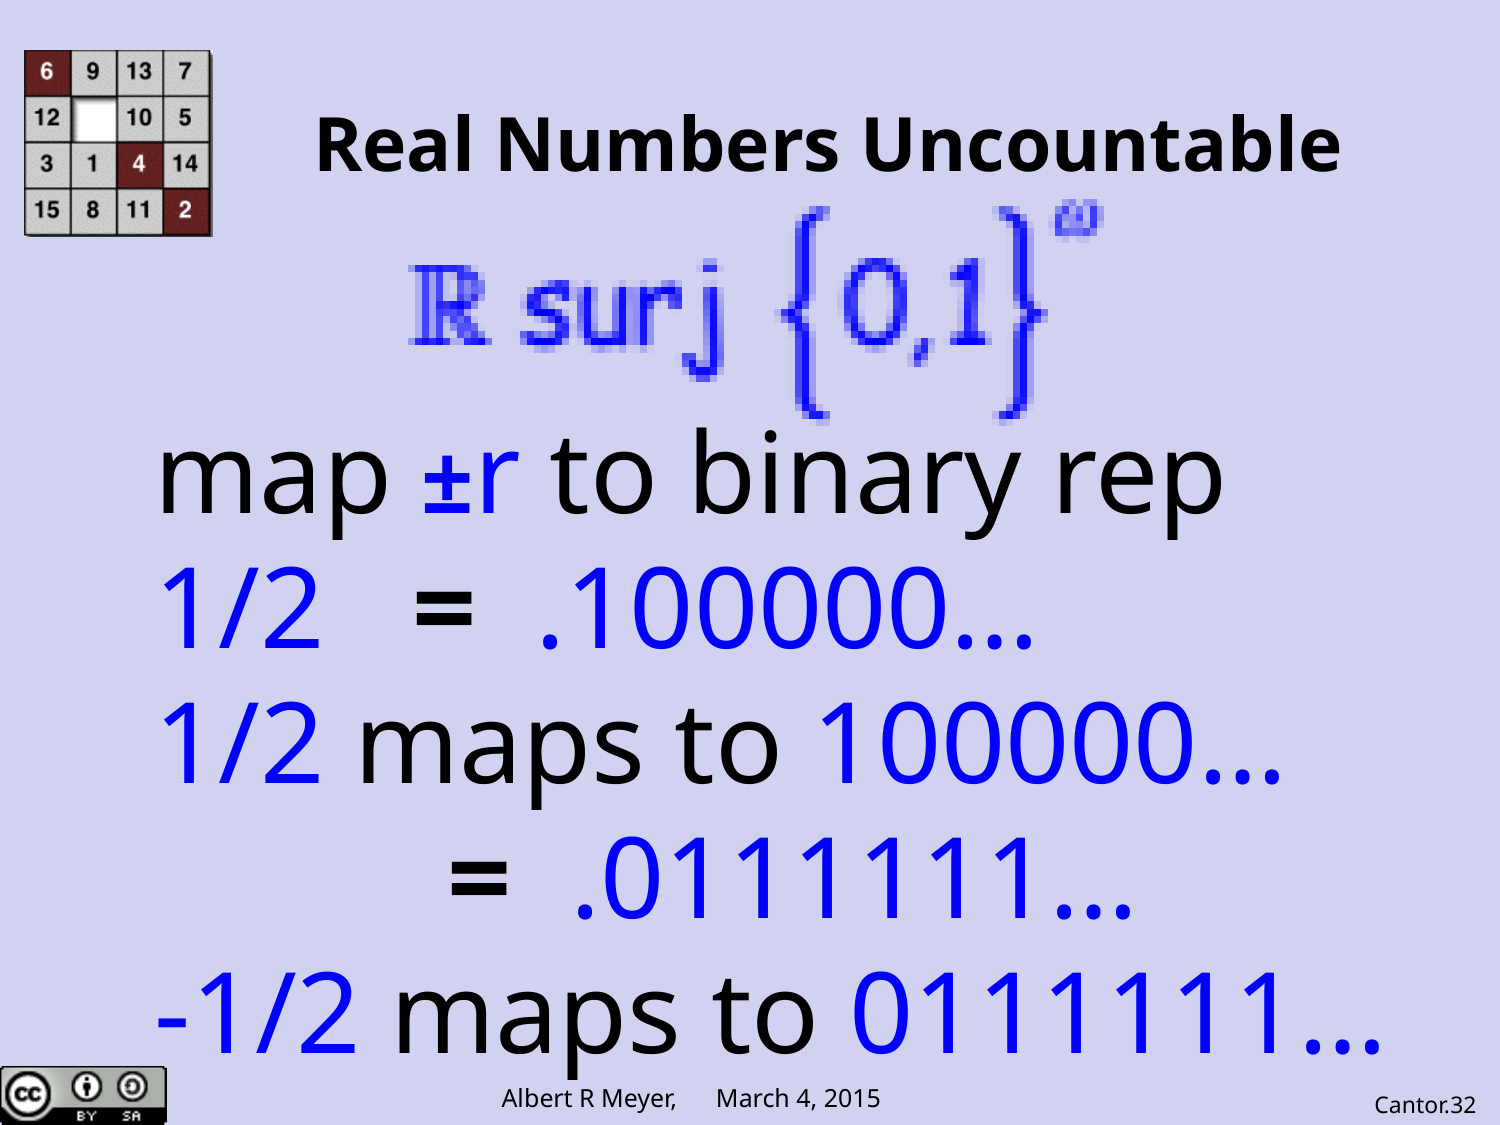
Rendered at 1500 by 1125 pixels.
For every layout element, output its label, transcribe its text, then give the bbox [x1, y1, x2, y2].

picture [24, 50, 213, 237]
title Real Numbers Uncountable [270, 59, 1386, 225]
picture [0, 1066, 140, 1125]
text_box map ±r to binary rep 1/2 = .100000… 1/2 maps to 100000… = .0111111… -1/2 maps to 0111111… [140, 394, 1403, 1125]
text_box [394, 141, 1113, 428]
